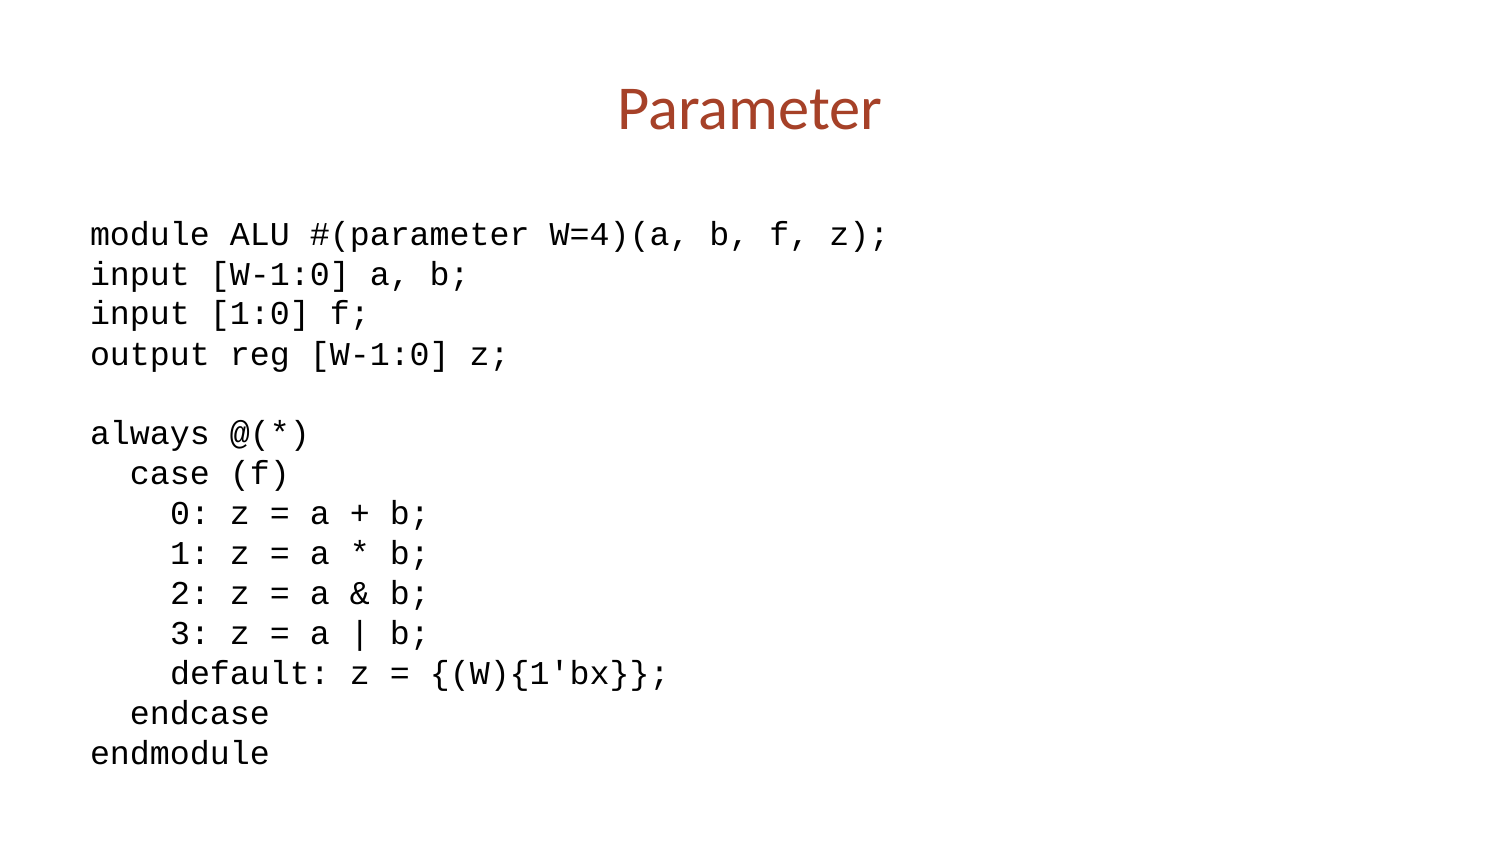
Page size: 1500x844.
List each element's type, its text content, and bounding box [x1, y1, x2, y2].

list module ALU #(parameter W=4)(a, b, f, z); input [W-1:0] a, b; input [1:0] f; output reg [W-1:0] z; always @(*) case (f) 0: z = a + b; 1: z = a * b; 2: z = a & b; 3: z = a | b; default: z = {(W){1'bx}}; endcase endmodule [75, 196, 1230, 808]
title Parameter [75, 33, 1425, 175]
